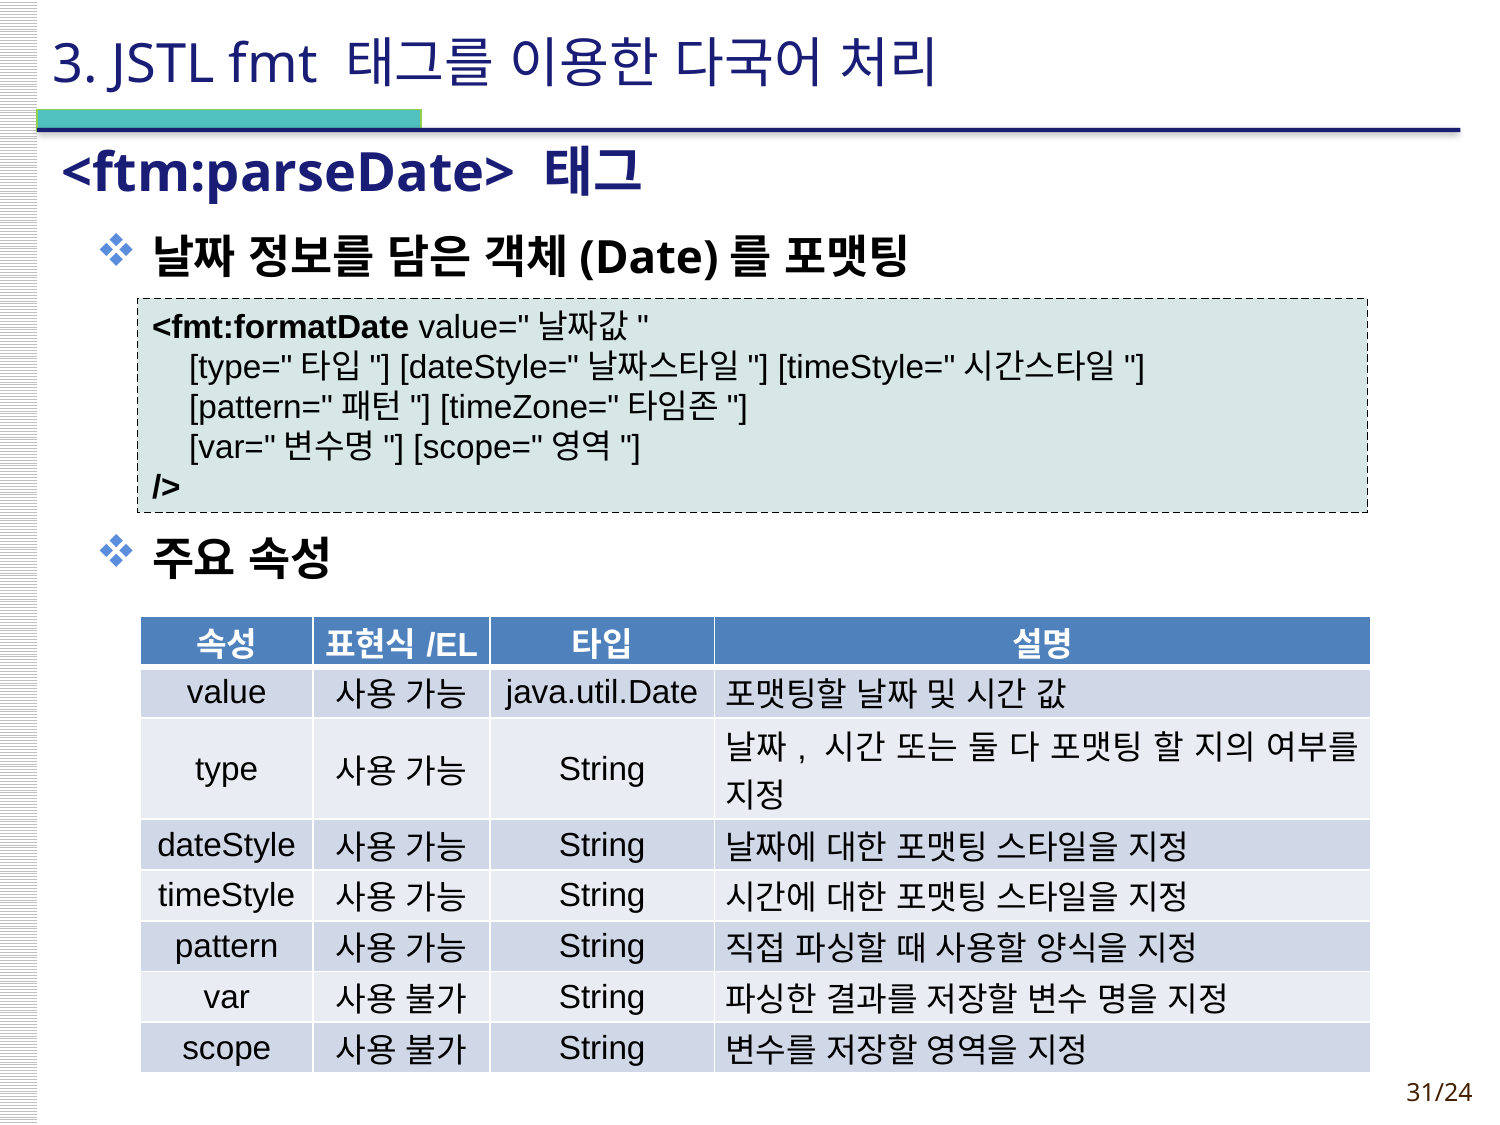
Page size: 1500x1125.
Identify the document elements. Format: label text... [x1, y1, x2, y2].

table_cell dateStyle [141, 820, 312, 869]
table_cell 날짜에 대한 포맷팅 스타일을 지정 [715, 820, 1370, 869]
text_box <ftm:parseDate> 태그 [46, 122, 1465, 218]
table_header 표현식/EL [314, 617, 489, 664]
table_cell String [491, 1023, 714, 1072]
table_cell pattern [141, 922, 312, 971]
table_cell 사용 가능 [314, 670, 489, 717]
table_cell 사용 가능 [314, 719, 489, 818]
table_header 설명 [715, 617, 1370, 664]
table_cell 파싱한 결과를 저장할 변수 명을 지정 [715, 972, 1370, 1021]
table_header 타입 [491, 617, 714, 664]
table_cell 사용 가능 [314, 922, 489, 971]
text_box <fmt:formatDate value="날짜값" [type="타입"] [dateStyle="날짜스타일"] [timeStyle="시간스타일"] [pattern="패턴"] [timeZone="타임존"] [var="변수명"] [scope="영역"] /> [137, 298, 1368, 513]
table_cell type [141, 719, 312, 818]
list 날짜 정보를 담은 객체(Date)를 포맷팅 주요 속성 [80, 220, 1431, 1062]
table_cell 포맷팅할 날짜 및 시간 값 [715, 670, 1370, 717]
table_cell String [491, 972, 714, 1021]
table_cell value [141, 670, 312, 717]
table_cell 변수를 저장할 영역을 지정 [715, 1023, 1370, 1072]
table_cell 사용 불가 [314, 972, 489, 1021]
table_cell String [491, 922, 714, 971]
table_header 속성 [141, 617, 312, 664]
table_cell var [141, 972, 312, 1021]
table_cell 시간에 대한 포맷팅 스타일을 지정 [715, 871, 1370, 920]
table_cell 사용 가능 [314, 820, 489, 869]
table_cell 직접 파싱할 때 사용할 양식을 지정 [715, 922, 1370, 971]
table_cell 날짜, 시간 또는 둘 다 포맷팅 할 지의 여부를 지정 [715, 719, 1370, 818]
table_cell timeStyle [141, 871, 312, 920]
table_cell String [491, 871, 714, 920]
table_cell String [491, 719, 714, 818]
table_cell String [491, 820, 714, 869]
title 3. JSTL fmt 태그를 이용한 다국어 처리 [37, 13, 1278, 109]
table_cell 사용 가능 [314, 871, 489, 920]
table_cell 사용 불가 [314, 1023, 489, 1072]
table_cell java.util.Date [491, 670, 714, 717]
table_cell scope [141, 1023, 312, 1072]
